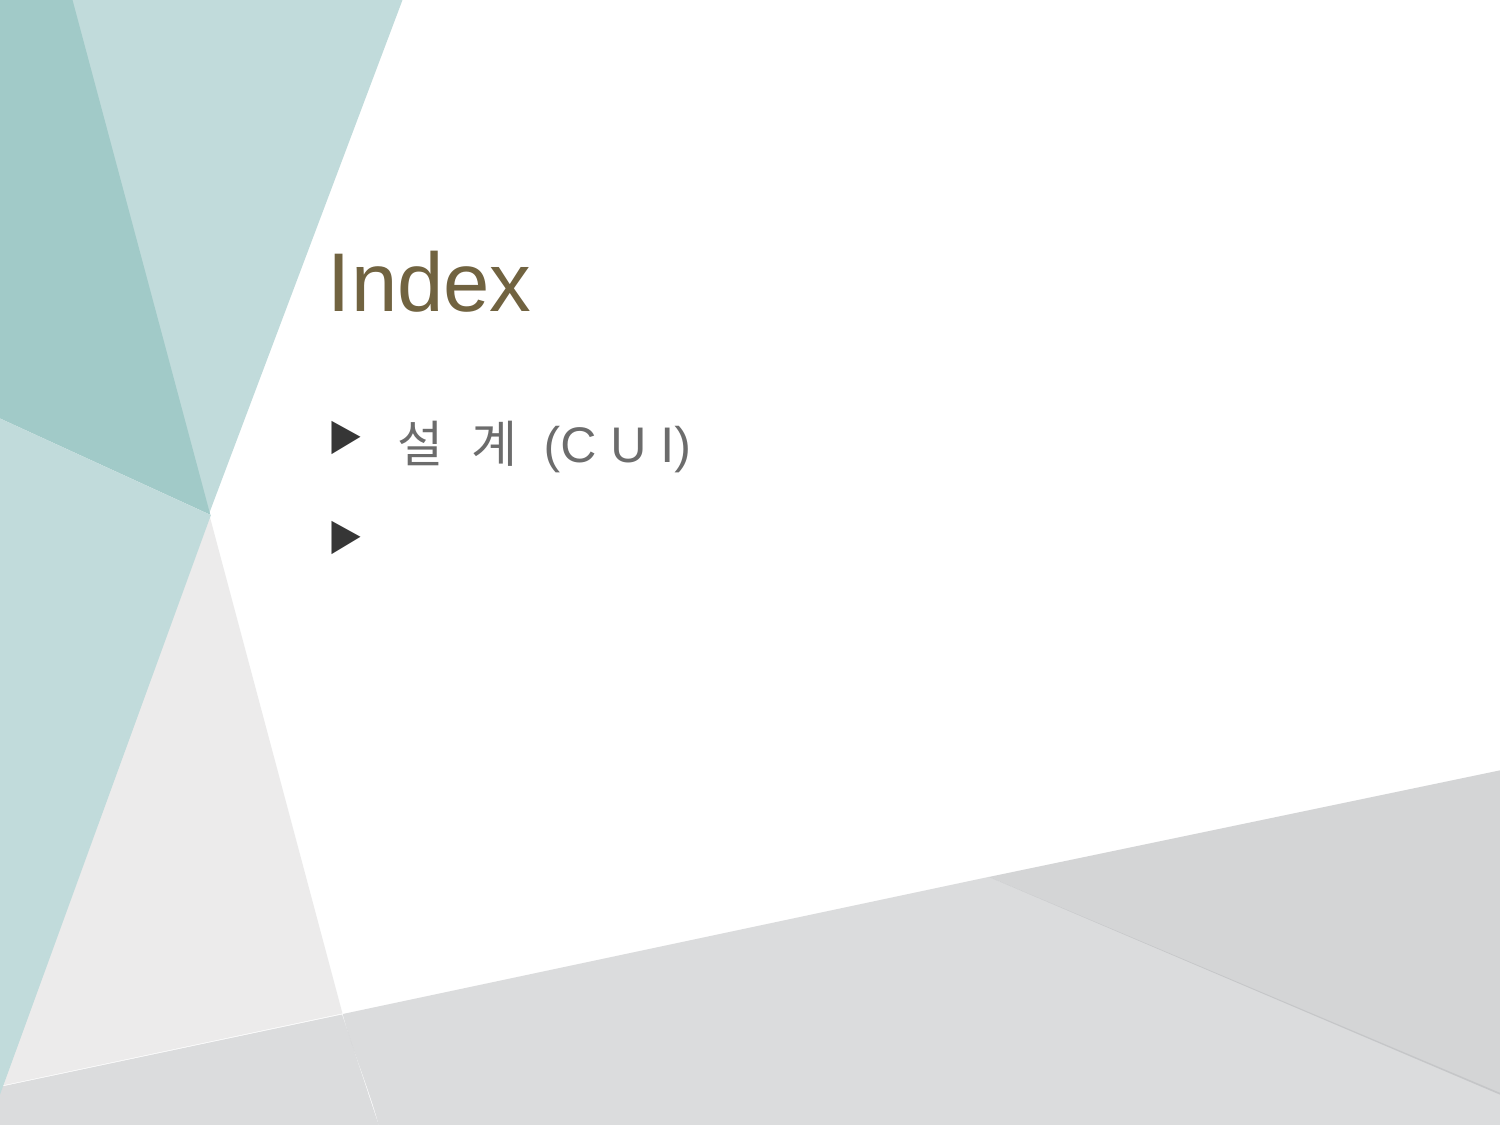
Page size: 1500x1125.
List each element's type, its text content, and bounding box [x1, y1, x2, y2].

title Index [312, 183, 1278, 372]
list 설 계 (C U I) [312, 375, 1278, 938]
